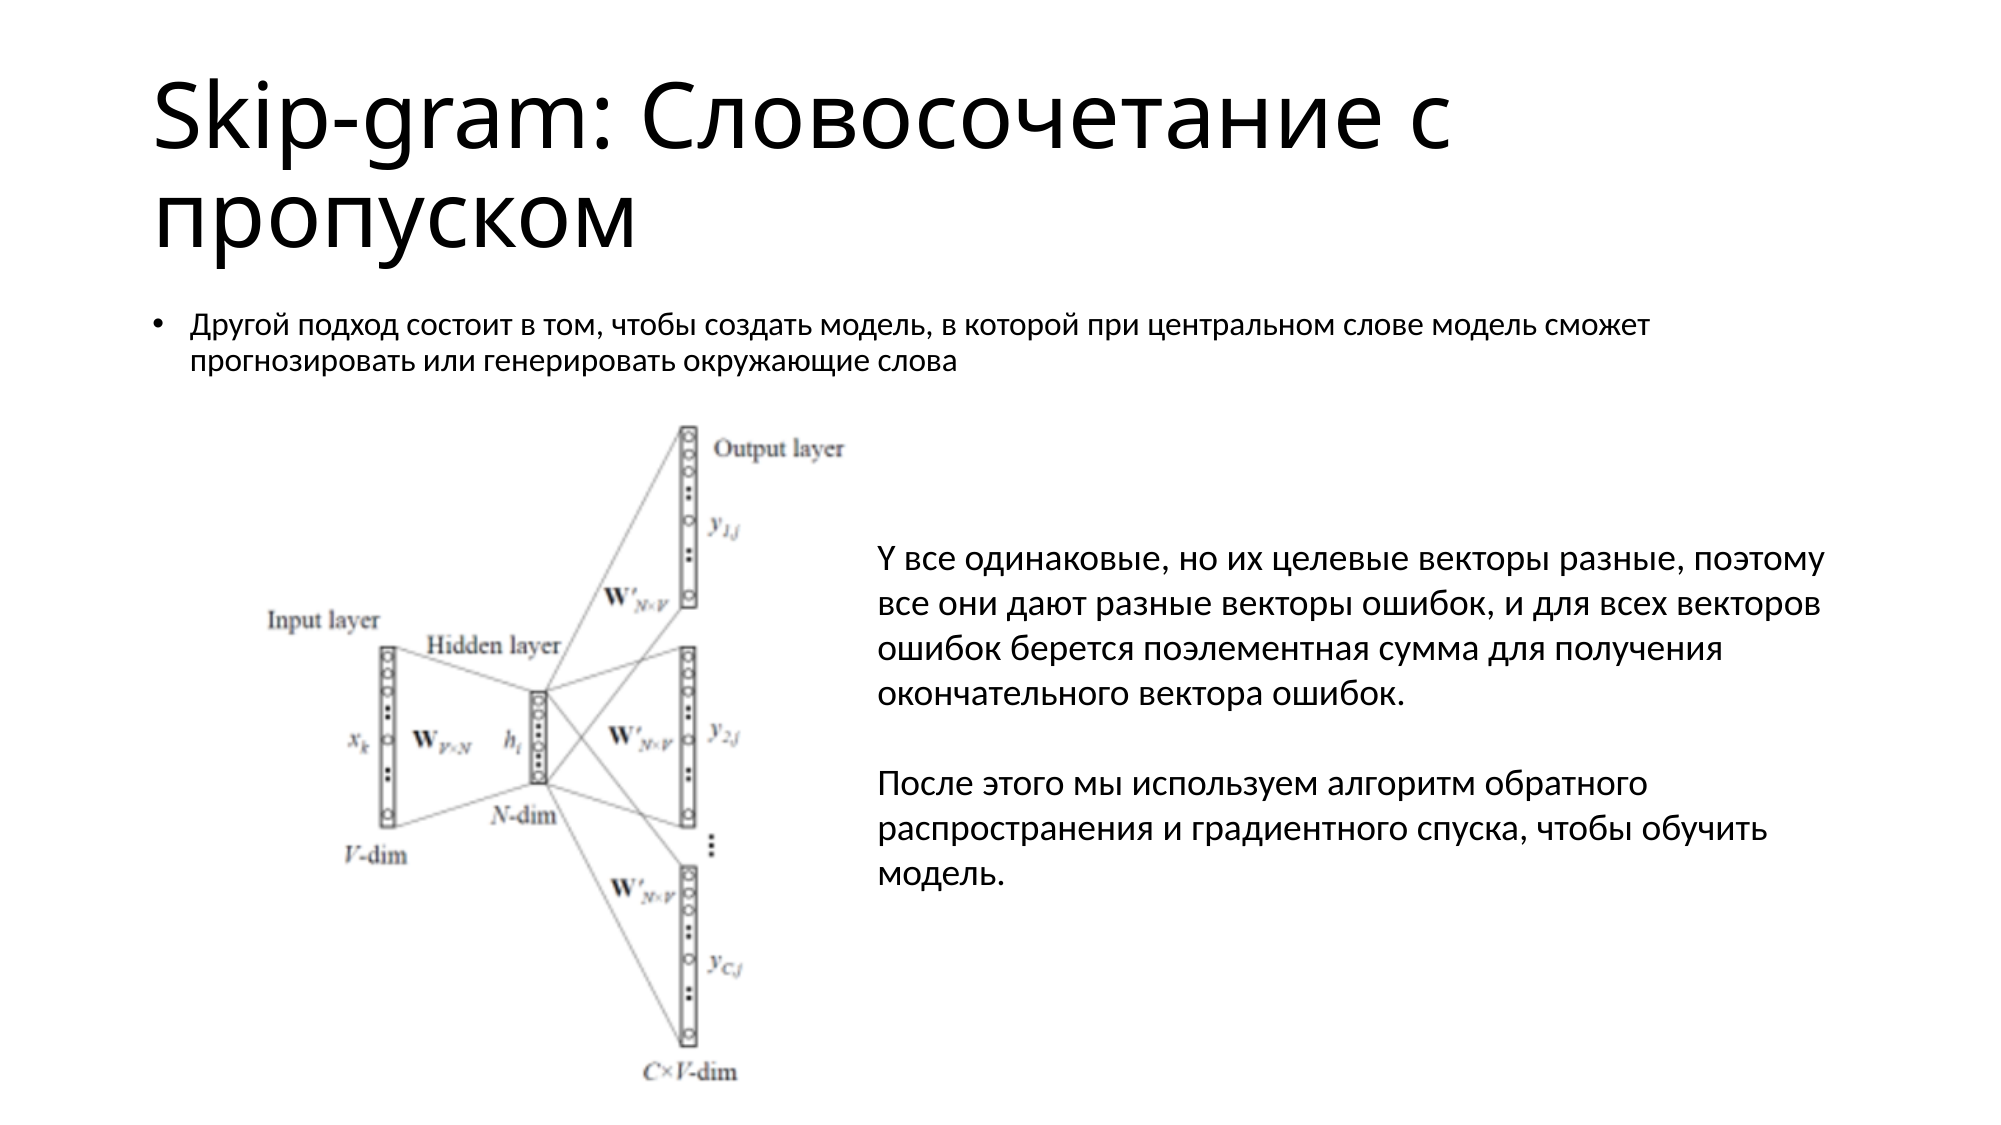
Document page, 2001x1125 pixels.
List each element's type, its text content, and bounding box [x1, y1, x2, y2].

title Skip-gram: Словосочетание с пропуском [137, 59, 1863, 278]
list Другой подход состоит в том, чтобы создать модель, в которой при центральном слове модель сможет прогнозировать или генерировать окружающие слова [137, 299, 1863, 1014]
text_box Y все одинаковые, но их целевые векторы разные, поэтому все они дают разные векторы ошибок, и для всех векторов ошибок берется поэлементная сумма для получения окончательного вектора ошибок. После этого мы используем алгоритм обратного распространения и градиентного спуска, чтобы обучить модель. [943, 525, 1863, 901]
picture [201, 402, 943, 1108]
